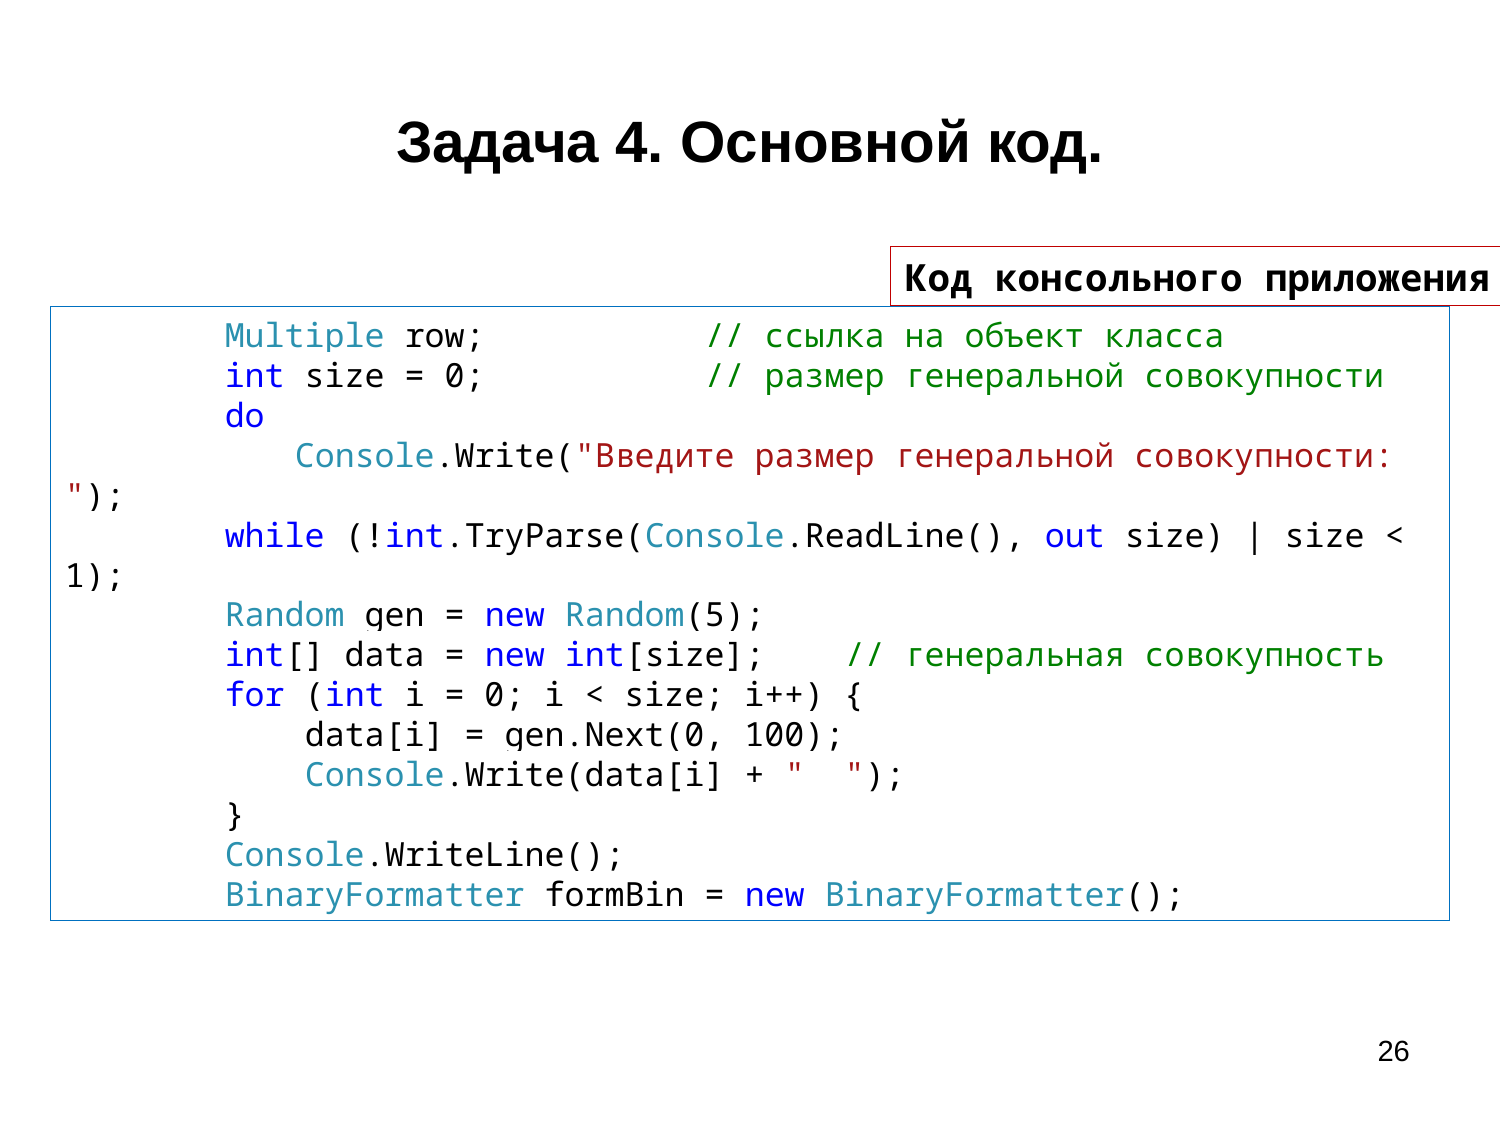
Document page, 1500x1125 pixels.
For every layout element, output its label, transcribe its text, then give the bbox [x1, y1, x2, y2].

title Задача 4. Основной код. [75, 45, 1425, 233]
text_box Код консольного приложения [890, 246, 1500, 306]
text_box Multiple row; // ссылка на объект класса int size = 0; // размер генеральной совокупности do Console.Write("Введите размер генеральной совокупности: "); while (!int.TryParse(Console.ReadLine(), out size) | size < 1); Random gen = new Random(5); int[] data = new int[size]; // генеральная совокупность for (int i = 0; i < size; i++) { data[i] = gen.Next(0, 100); Console.Write(data[i] + " "); } Console.WriteLine(); BinaryFormatter formBin = new BinaryFormatter(); [50, 306, 1450, 921]
slide_number 26 [1074, 1024, 1426, 1103]
